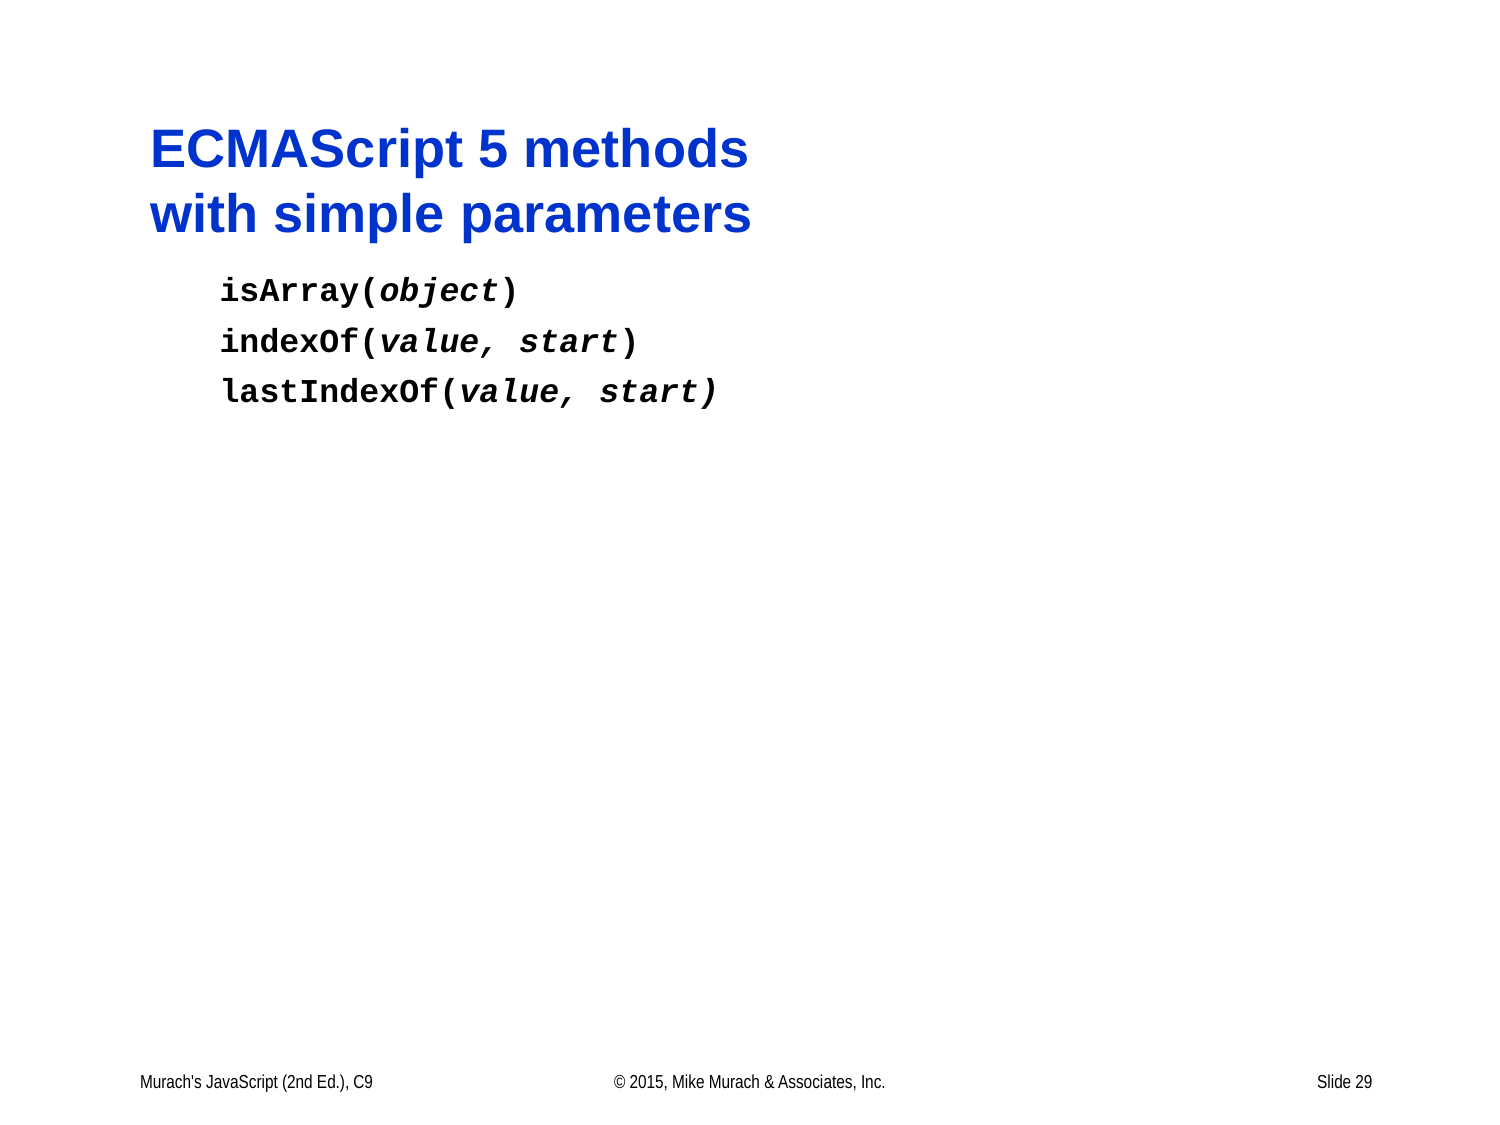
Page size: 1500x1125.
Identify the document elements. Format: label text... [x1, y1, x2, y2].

slide_number Slide 29 [1074, 1025, 1388, 1100]
title ECMAScript 5 methods with simple parameters [150, 112, 1350, 244]
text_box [162, 273, 1361, 426]
slide_number Murach's JavaScript (2nd Ed.), C9 [125, 1025, 450, 1100]
footer © 2015, Mike Murach & Associates, Inc. [474, 1025, 1025, 1100]
